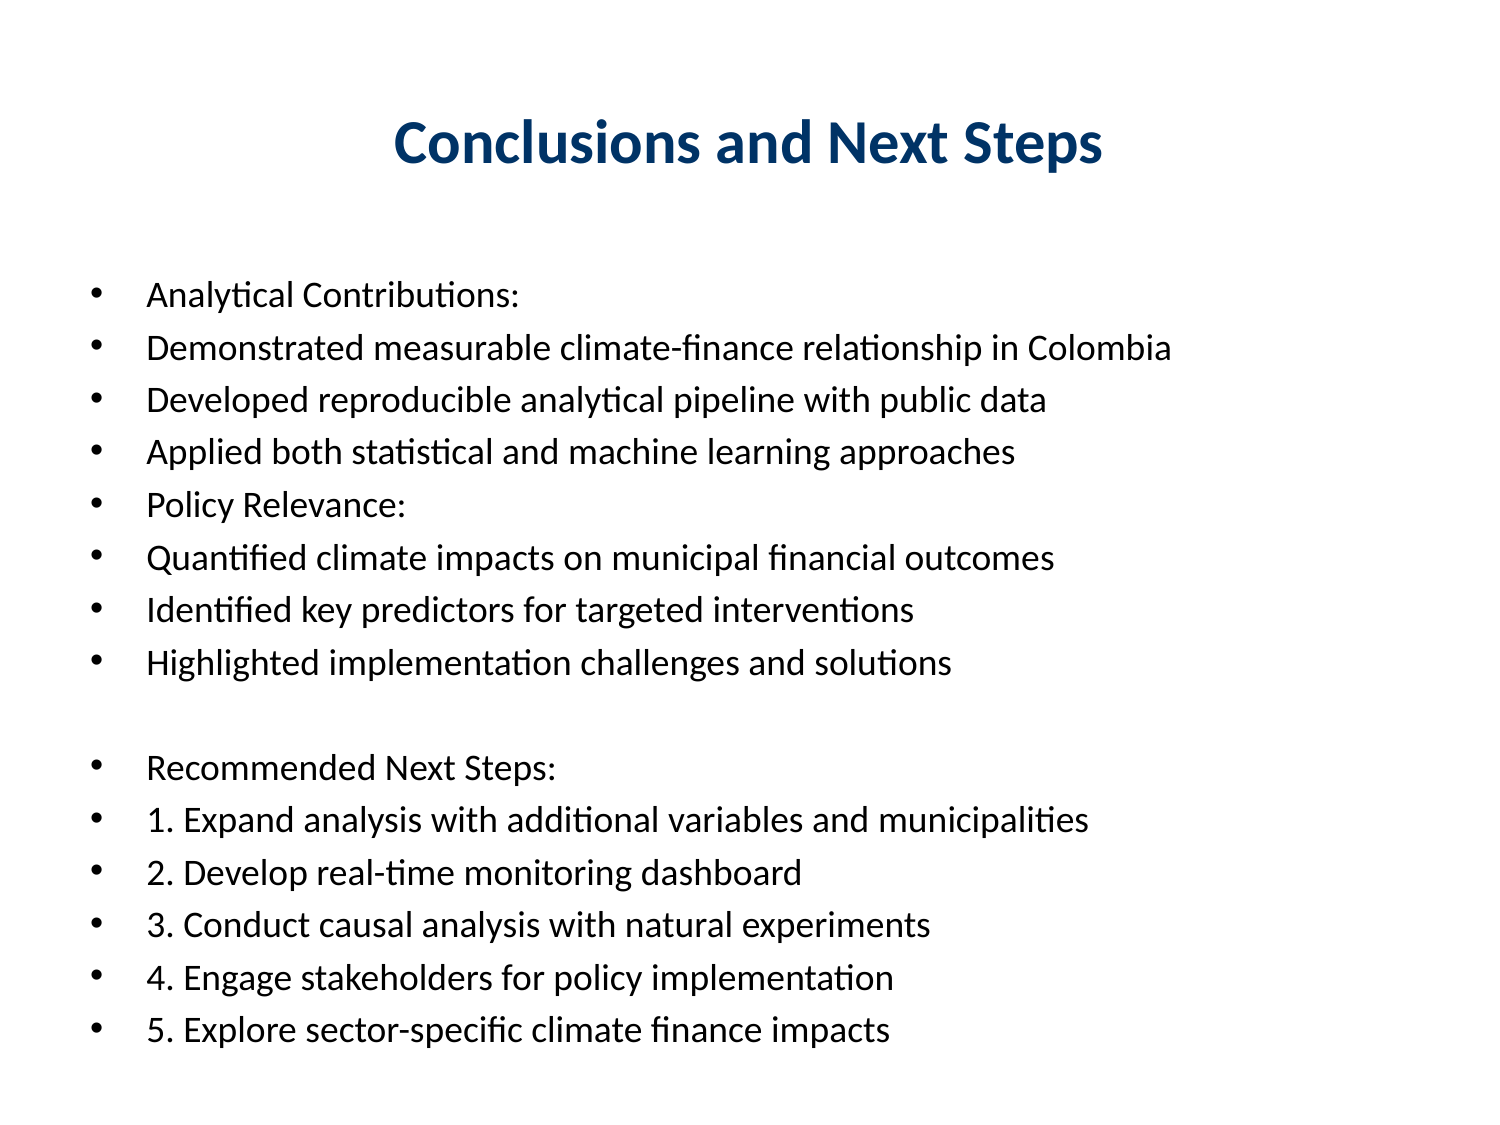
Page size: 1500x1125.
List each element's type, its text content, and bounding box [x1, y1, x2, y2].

title Conclusions and Next Steps [75, 45, 1425, 233]
list Analytical Contributions: Demonstrated measurable climate-finance relationship in Colombia Developed reproducible analytical pipeline with public data Applied both statistical and machine learning approaches Policy Relevance: Quantified climate impacts on municipal financial outcomes Identified key predictors for targeted interventions Highlighted implementation challenges and solutions Recommended Next Steps: 1. Expand analysis with additional variables and municipalities 2. Develop real-time monitoring dashboard 3. Conduct causal analysis with natural experiments 4. Engage stakeholders for policy implementation 5. Explore sector-specific climate finance impacts [75, 262, 1425, 1005]
